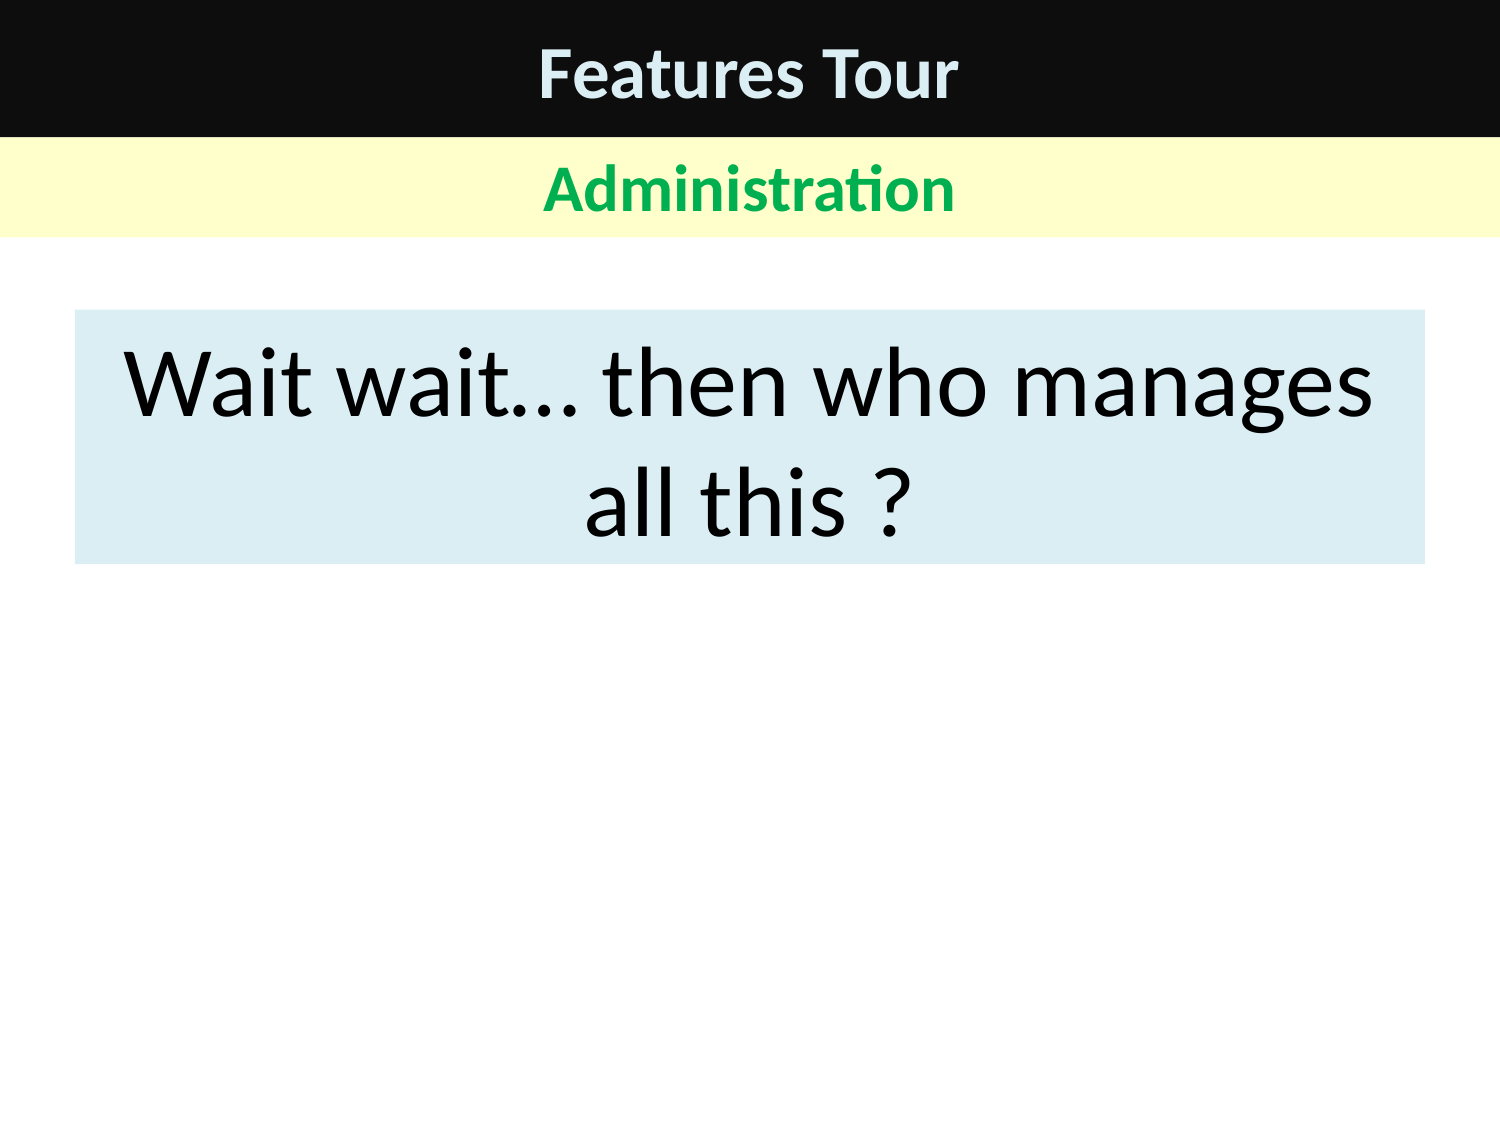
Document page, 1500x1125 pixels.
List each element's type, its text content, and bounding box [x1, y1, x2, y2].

text_box Wait wait… then who manages all this ? [74, 309, 1425, 565]
subtitle Administration [0, 137, 1500, 238]
title Features Tour [0, 0, 1500, 137]
